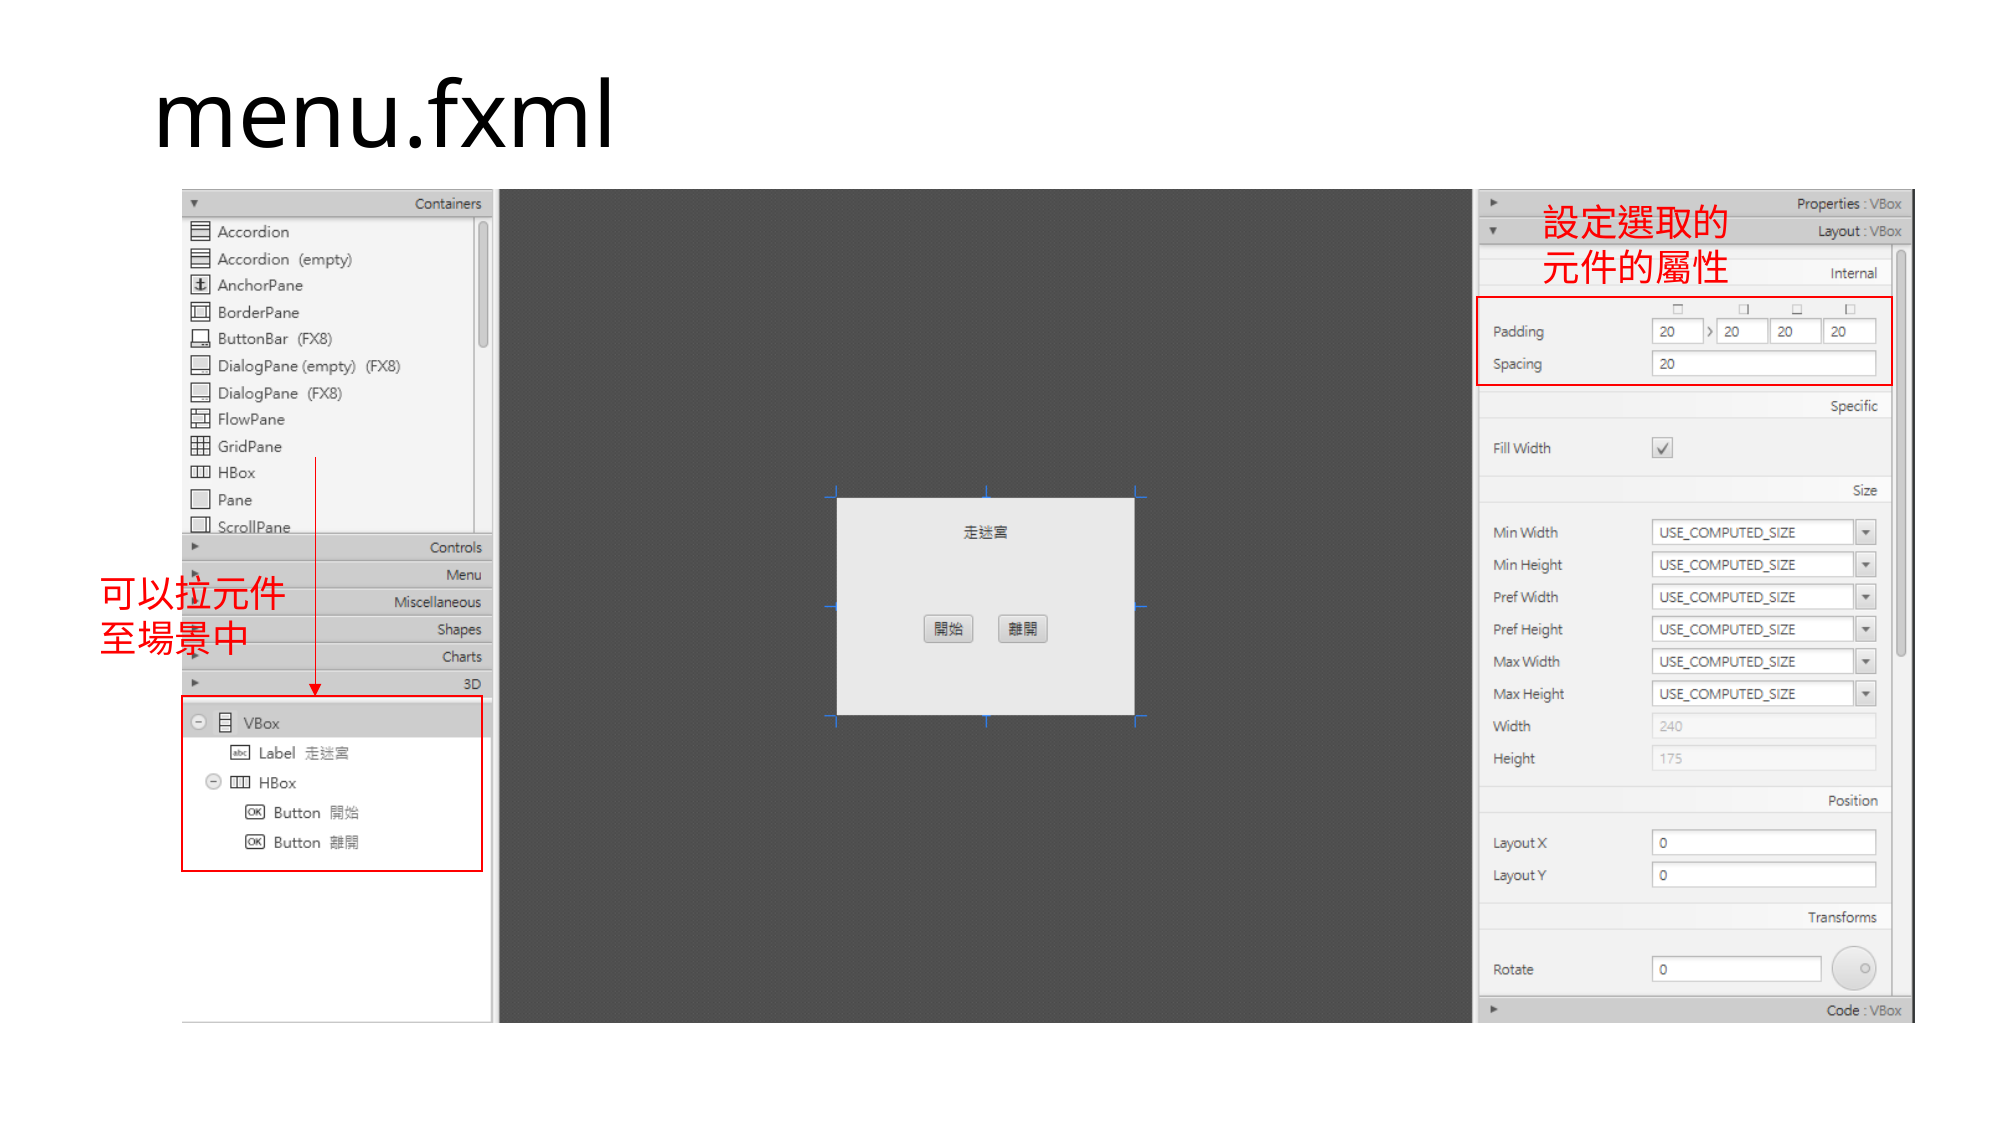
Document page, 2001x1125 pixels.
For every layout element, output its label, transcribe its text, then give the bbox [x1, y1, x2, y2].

title menu.fxml [137, 59, 1863, 175]
text_box 可以拉元件至場景中 [85, 562, 182, 668]
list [182, 189, 1915, 1023]
